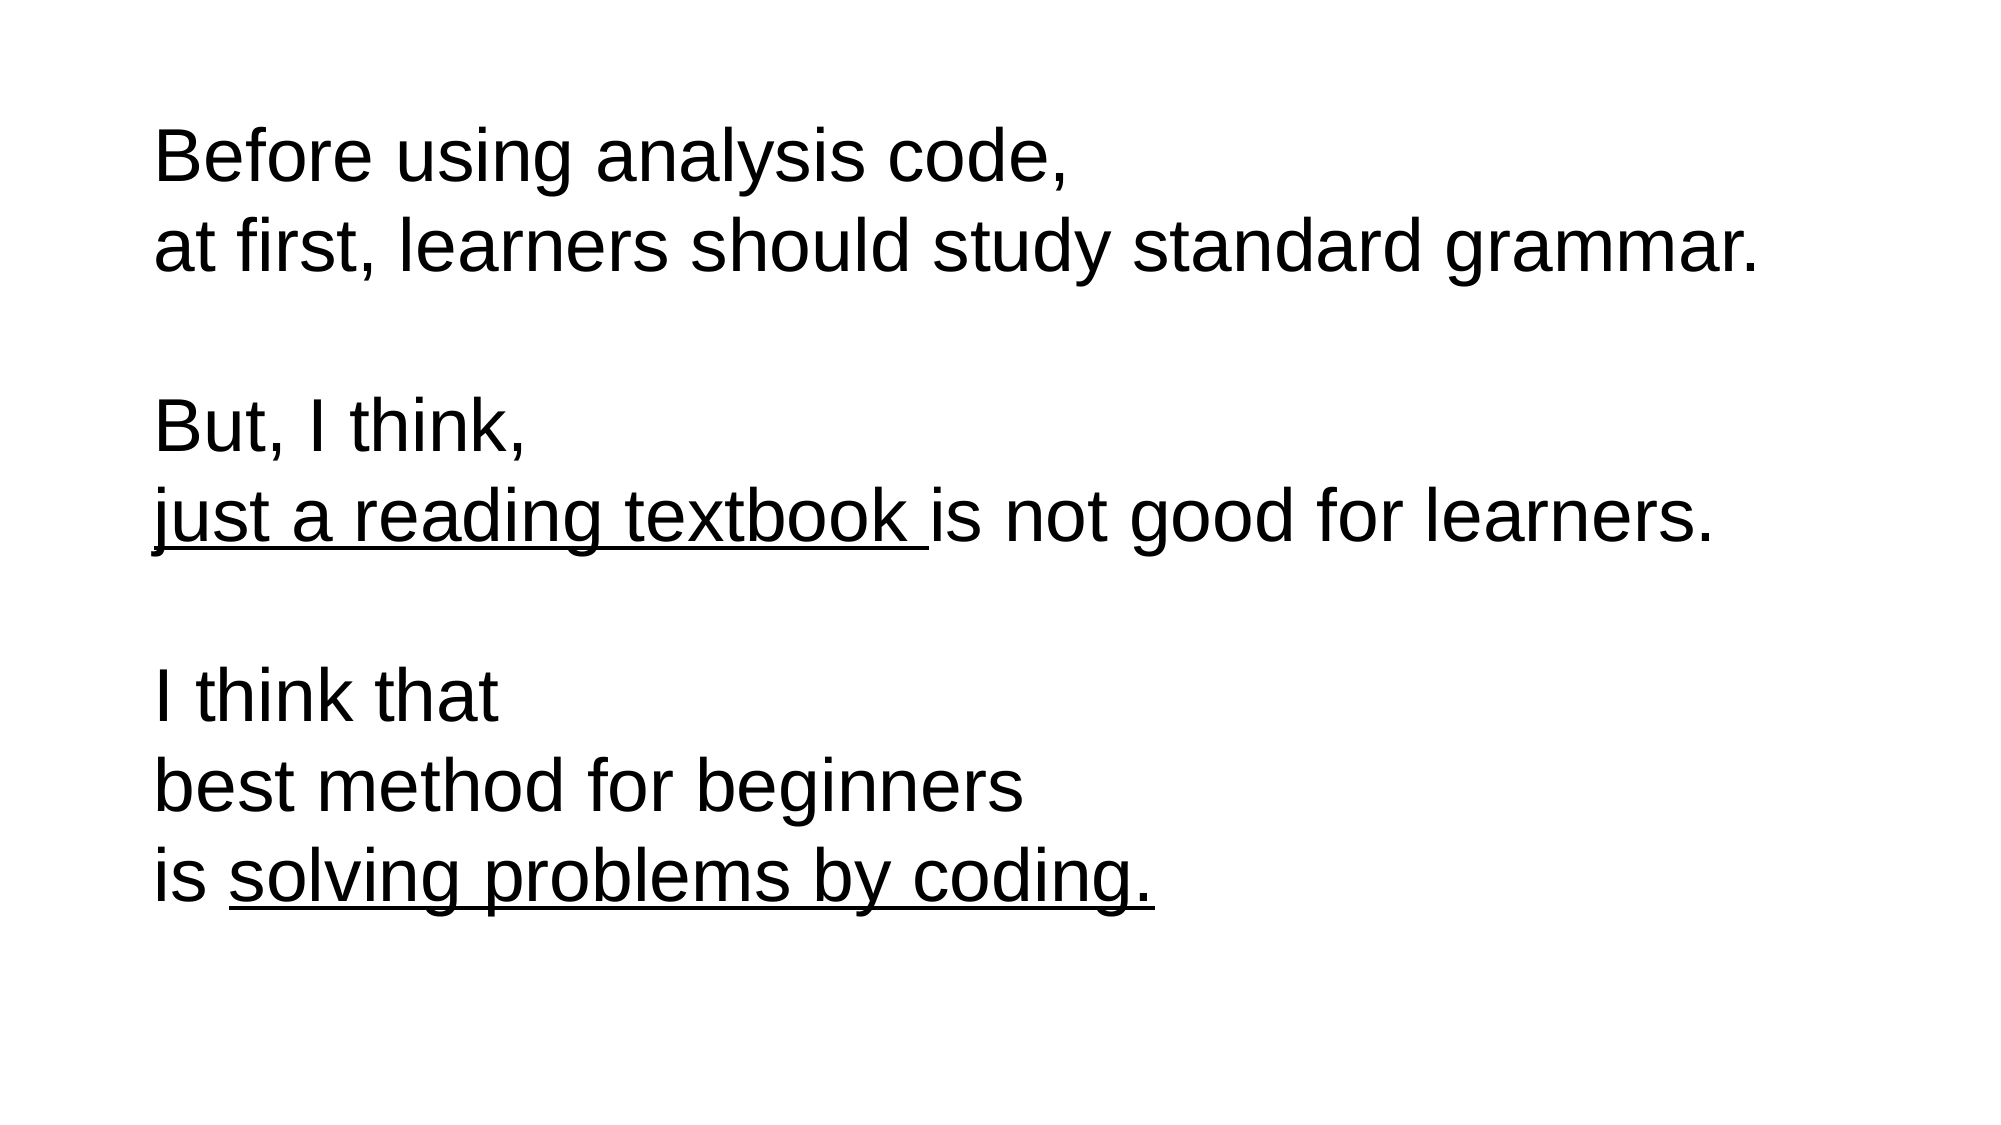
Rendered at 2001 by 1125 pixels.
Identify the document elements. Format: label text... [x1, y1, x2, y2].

text_box Before using analysis code, at first, learners should study standard grammar. But, I think, just a reading textbook is not good for learners. I think that best method for beginners is solving problems by coding. [138, 99, 1955, 1014]
